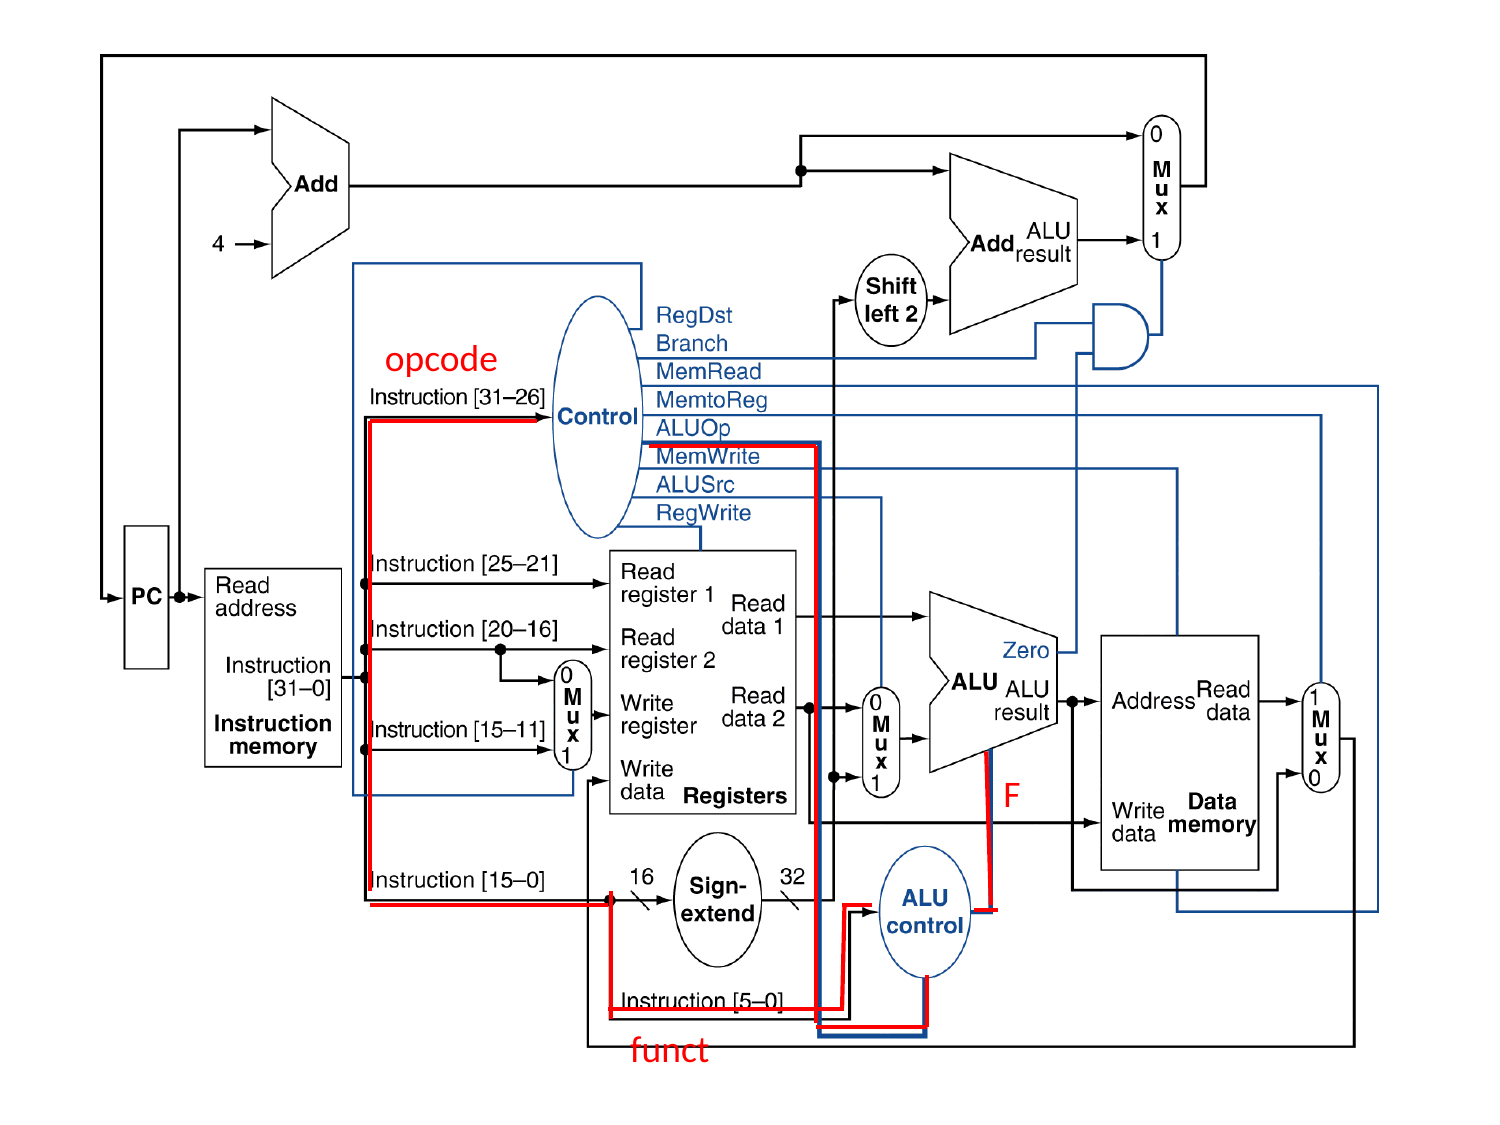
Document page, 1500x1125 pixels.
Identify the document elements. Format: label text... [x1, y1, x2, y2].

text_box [841, 912, 845, 1009]
text_box funct [615, 1057, 783, 1078]
picture [100, 54, 1379, 1049]
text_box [985, 751, 992, 906]
